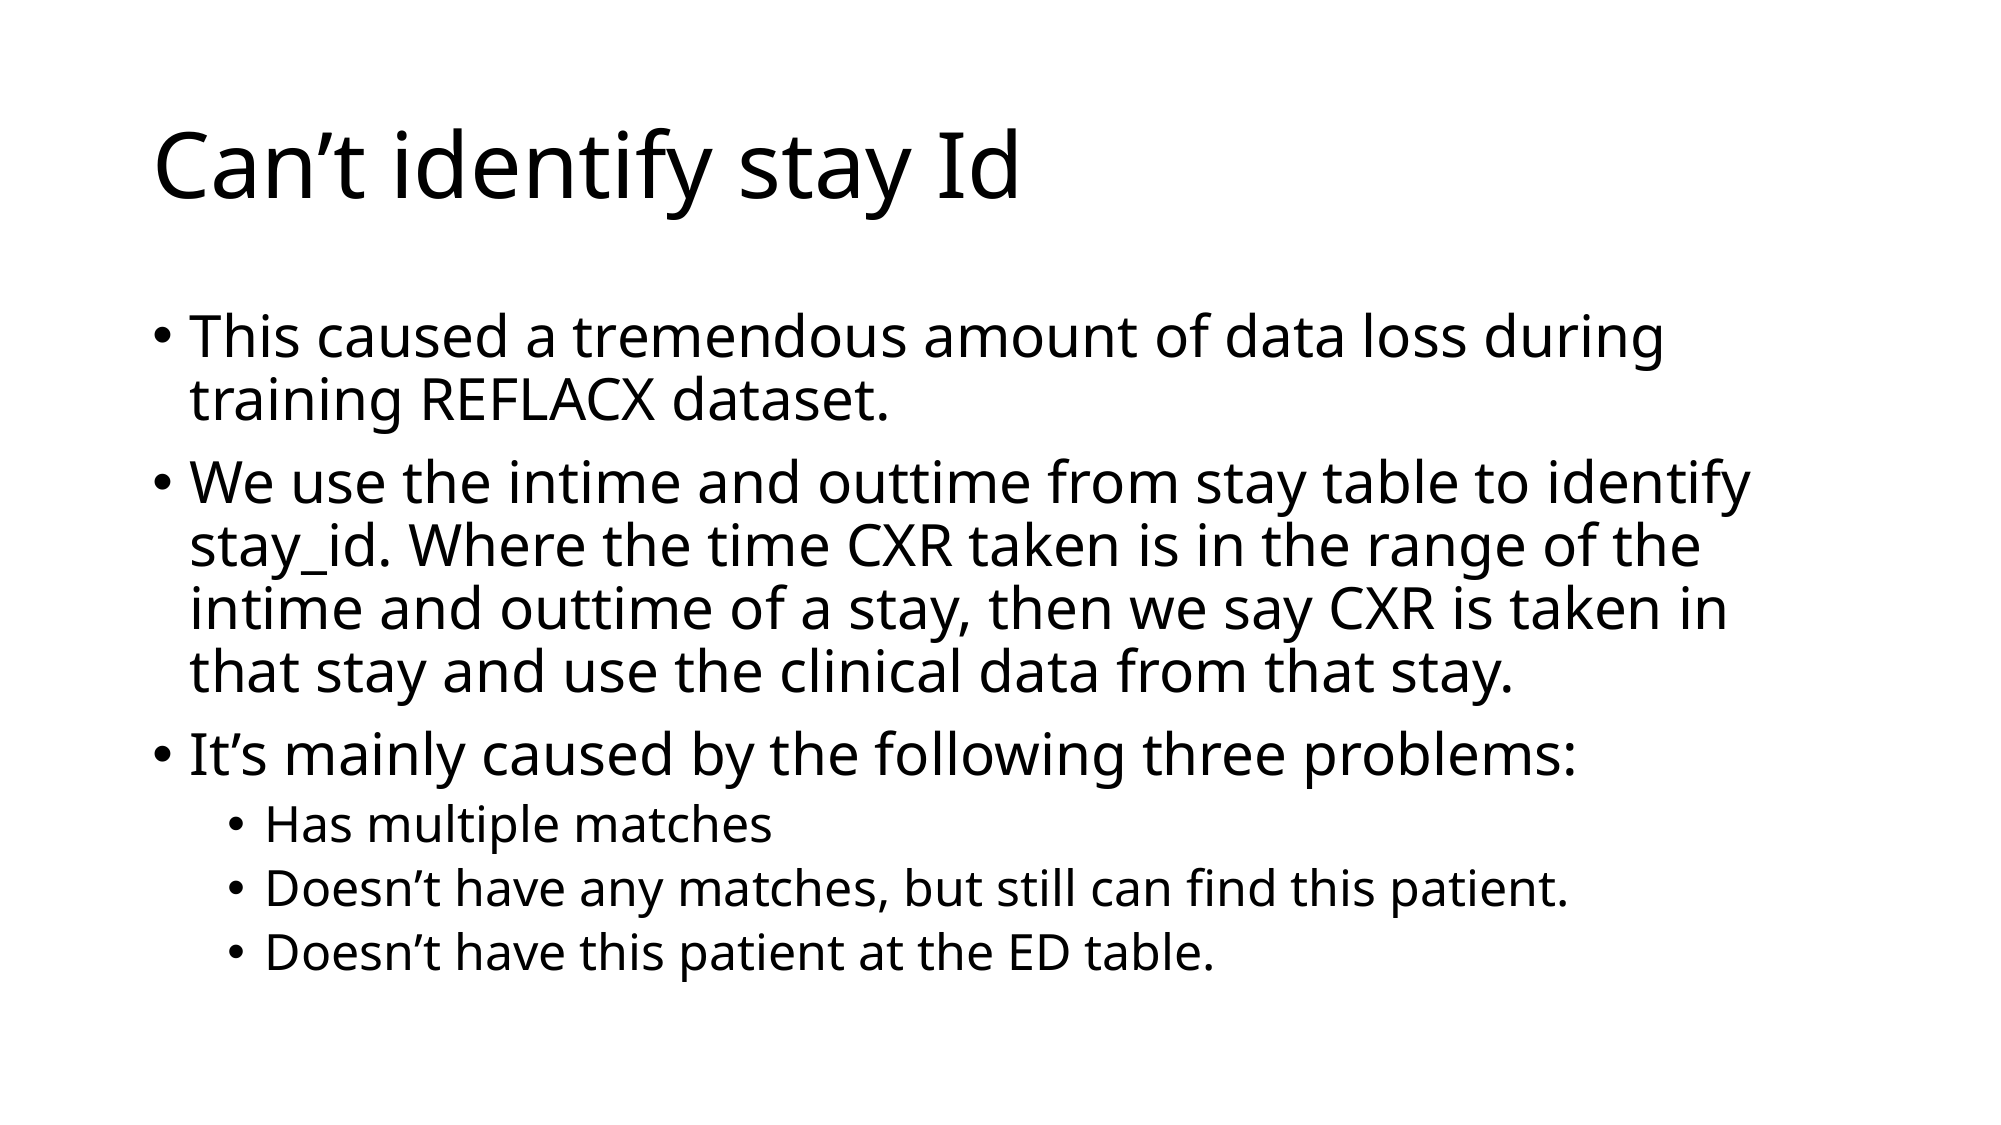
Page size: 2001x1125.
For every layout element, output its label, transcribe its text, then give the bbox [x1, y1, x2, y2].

list This caused a tremendous amount of data loss during training REFLACX dataset. We use the intime and outtime from stay table to identify stay_id. Where the time CXR taken is in the range of the intime and outtime of a stay, then we say CXR is taken in that stay and use the clinical data from that stay. It’s mainly caused by the following three problems: Has multiple matches Doesn’t have any matches, but still can find this patient. Doesn’t have this patient at the ED table. [137, 299, 1863, 1014]
title Can’t identify stay Id [137, 59, 1863, 278]
